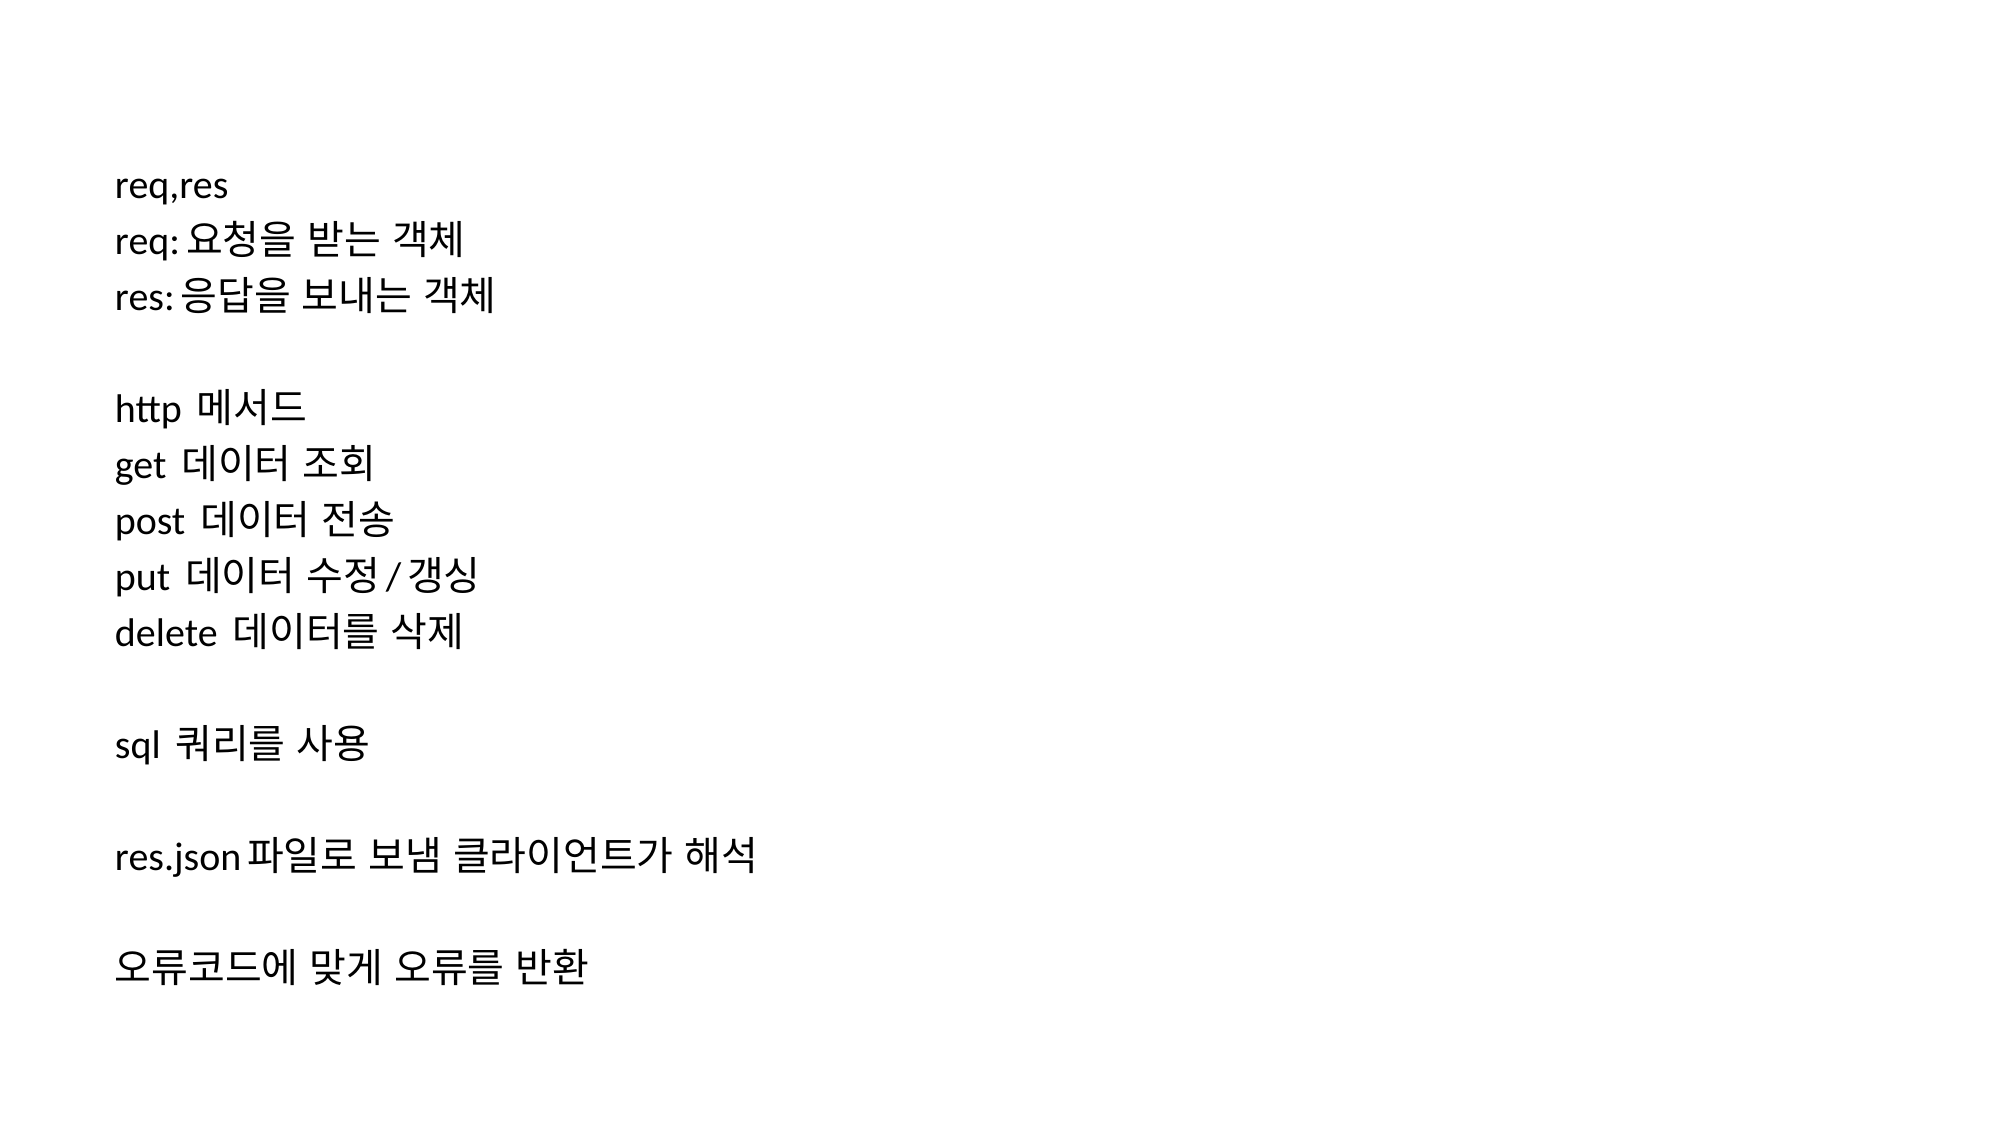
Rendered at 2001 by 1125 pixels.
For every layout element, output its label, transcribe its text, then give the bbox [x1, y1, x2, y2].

list req,res req:요청을 받는 객체 res:응답을 보내는 객체 http 메서드 get 데이터 조회 post 데이터 전송 put 데이터 수정/갱싱 delete 데이터를 삭제 sql 쿼리를 사용 res.json파일로 보냄 클라이언트가 해석 오류코드에 맞게 오류를 반환 [99, 55, 1900, 1005]
